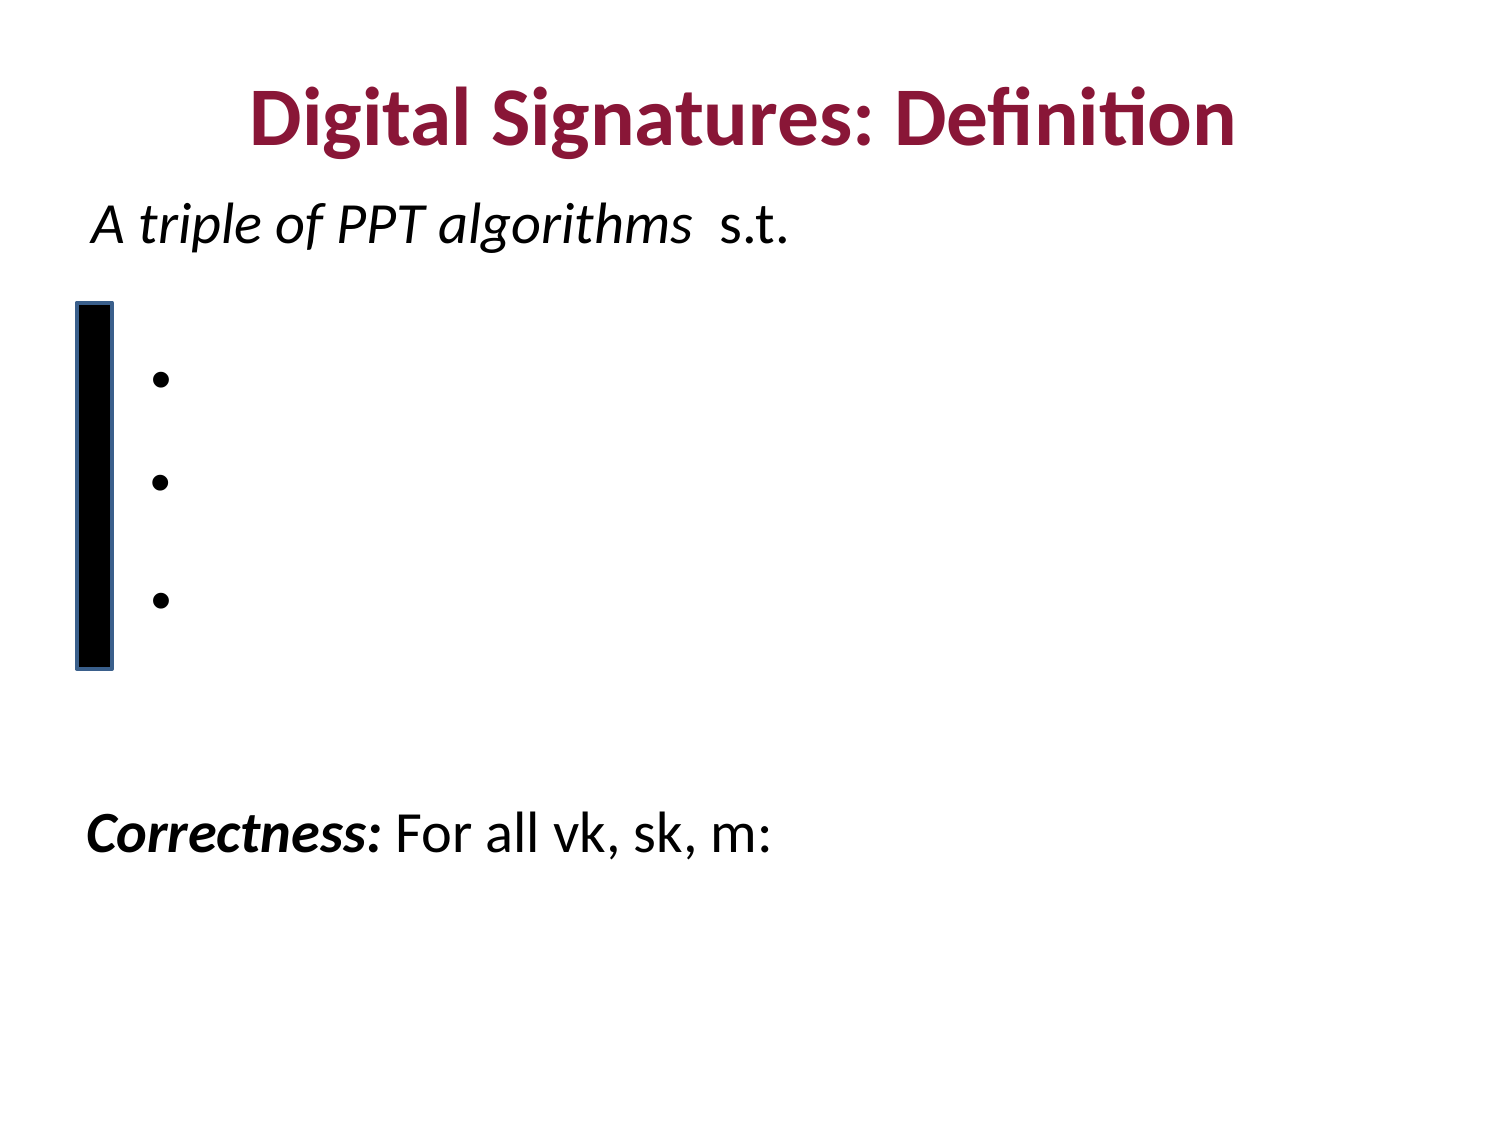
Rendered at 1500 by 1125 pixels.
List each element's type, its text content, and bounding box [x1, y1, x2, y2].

text_box [75, 301, 114, 671]
text_box Digital Signatures: Definition [29, 54, 1459, 185]
